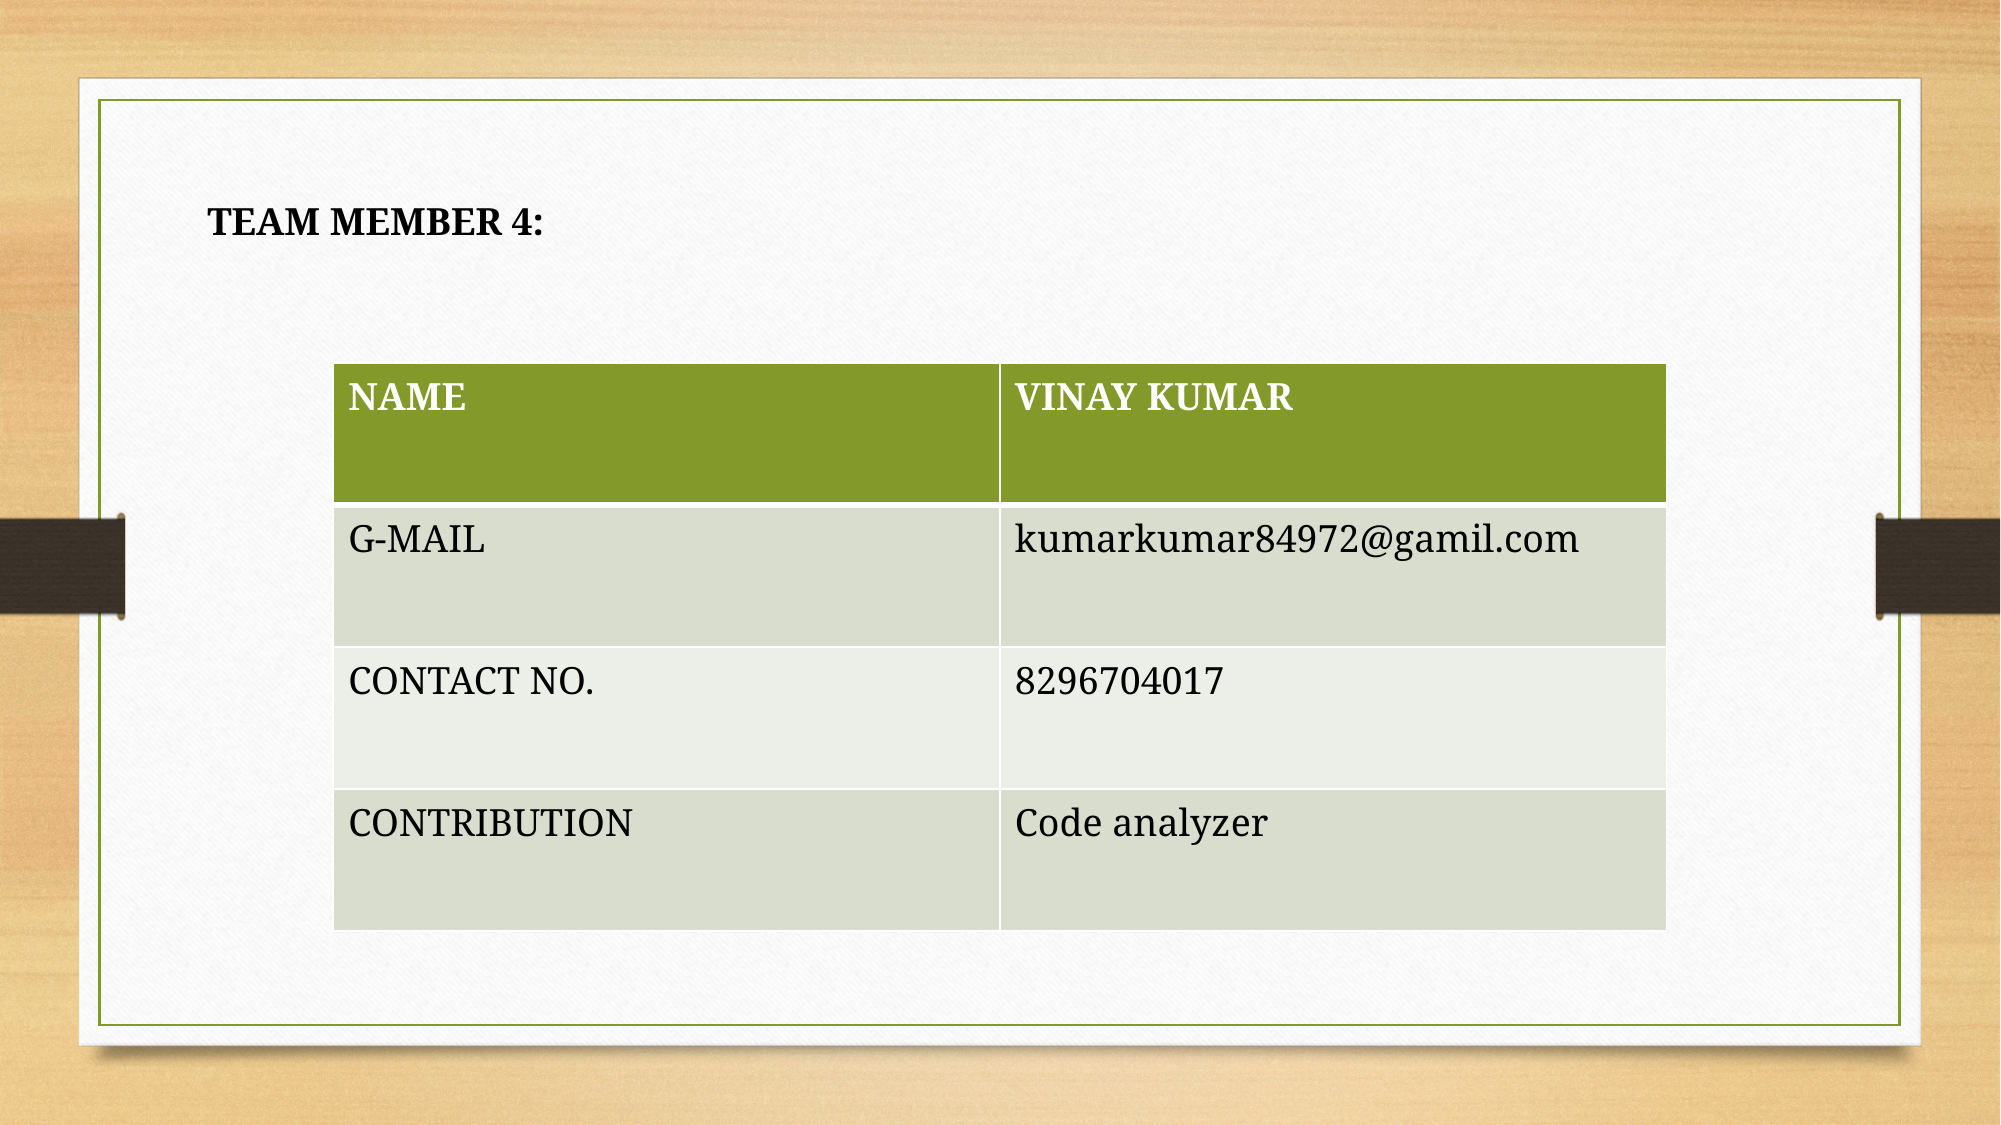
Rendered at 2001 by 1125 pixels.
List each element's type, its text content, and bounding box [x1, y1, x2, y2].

picture [0, 0, 2001, 1125]
table_cell kumarkumar84972@gamil.com [1001, 508, 1666, 646]
table_cell Code analyzer [1001, 790, 1666, 930]
table_header VINAY KUMAR [1001, 364, 1666, 502]
text_box TEAM MEMBER 4: [192, 190, 976, 251]
table_cell CONTRIBUTION [334, 790, 999, 930]
table_cell 8296704017 [1001, 648, 1666, 788]
table_header NAME [334, 364, 999, 502]
table_cell CONTACT NO. [334, 648, 999, 788]
table_cell G-MAIL [334, 508, 999, 646]
